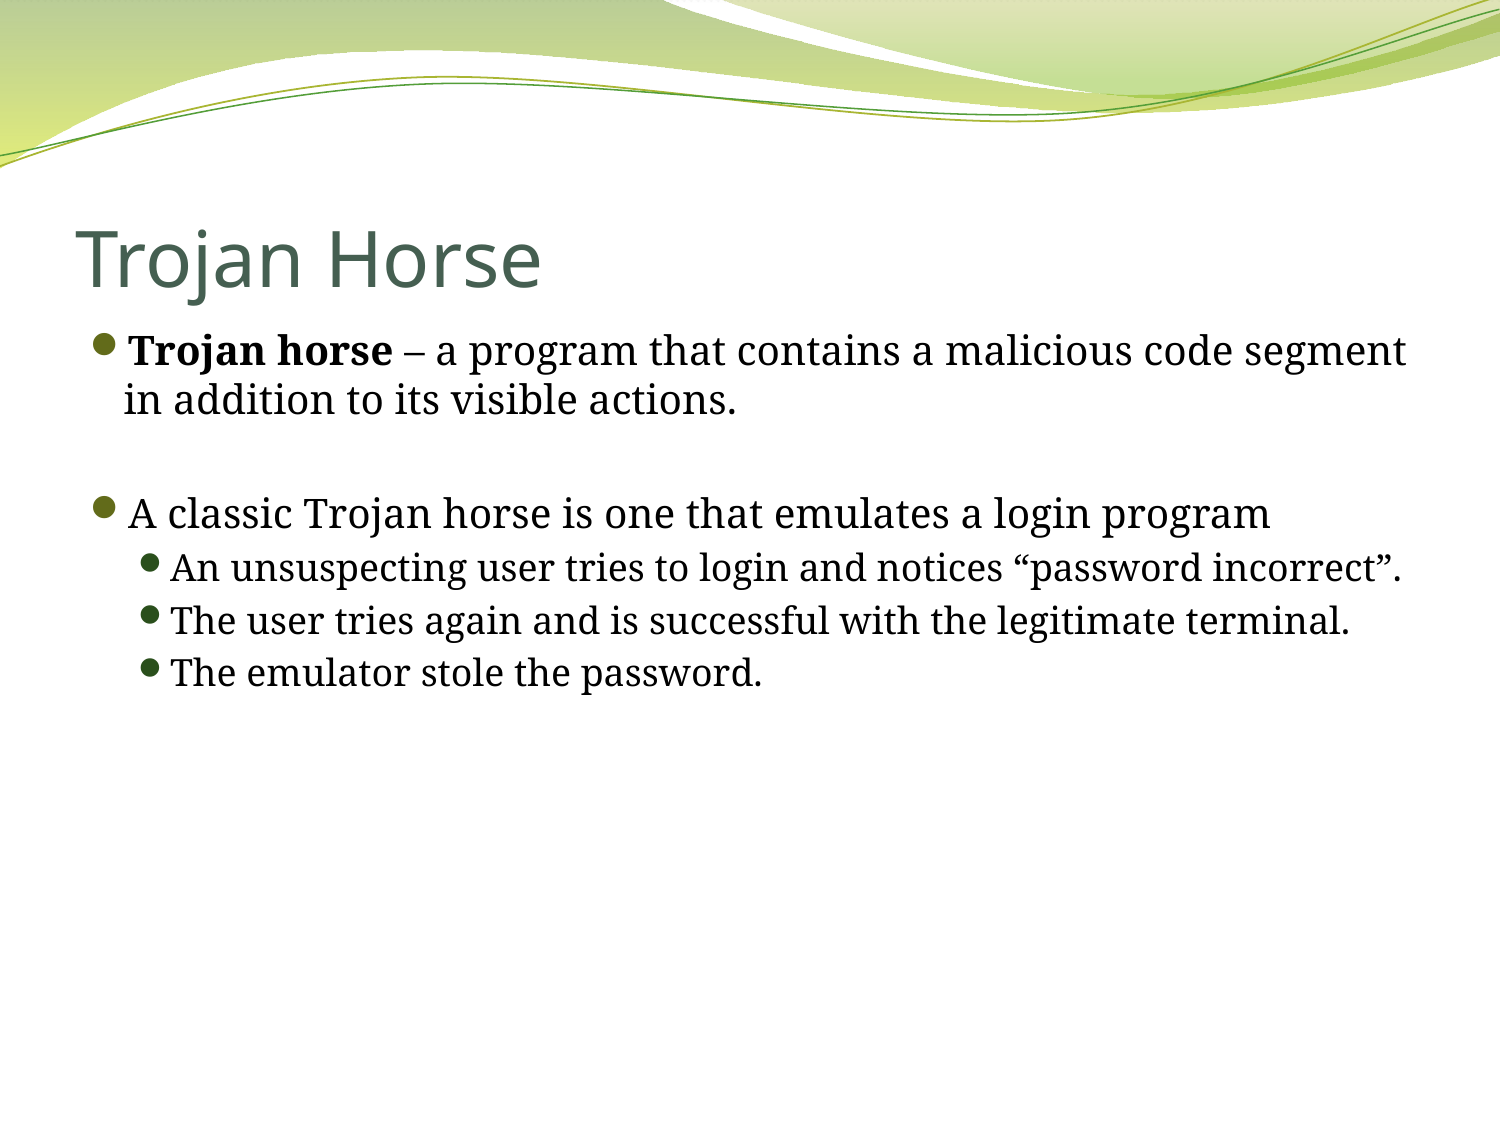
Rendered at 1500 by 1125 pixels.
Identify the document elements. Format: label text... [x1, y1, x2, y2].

list Trojan horse – a program that contains a malicious code segment in addition to its visible actions. A classic Trojan horse is one that emulates a login program An unsuspecting user tries to login and notices “password incorrect”. The user tries again and is successful with the legitimate terminal. The emulator stole the password. [75, 317, 1425, 1038]
title Trojan Horse [75, 115, 1425, 303]
